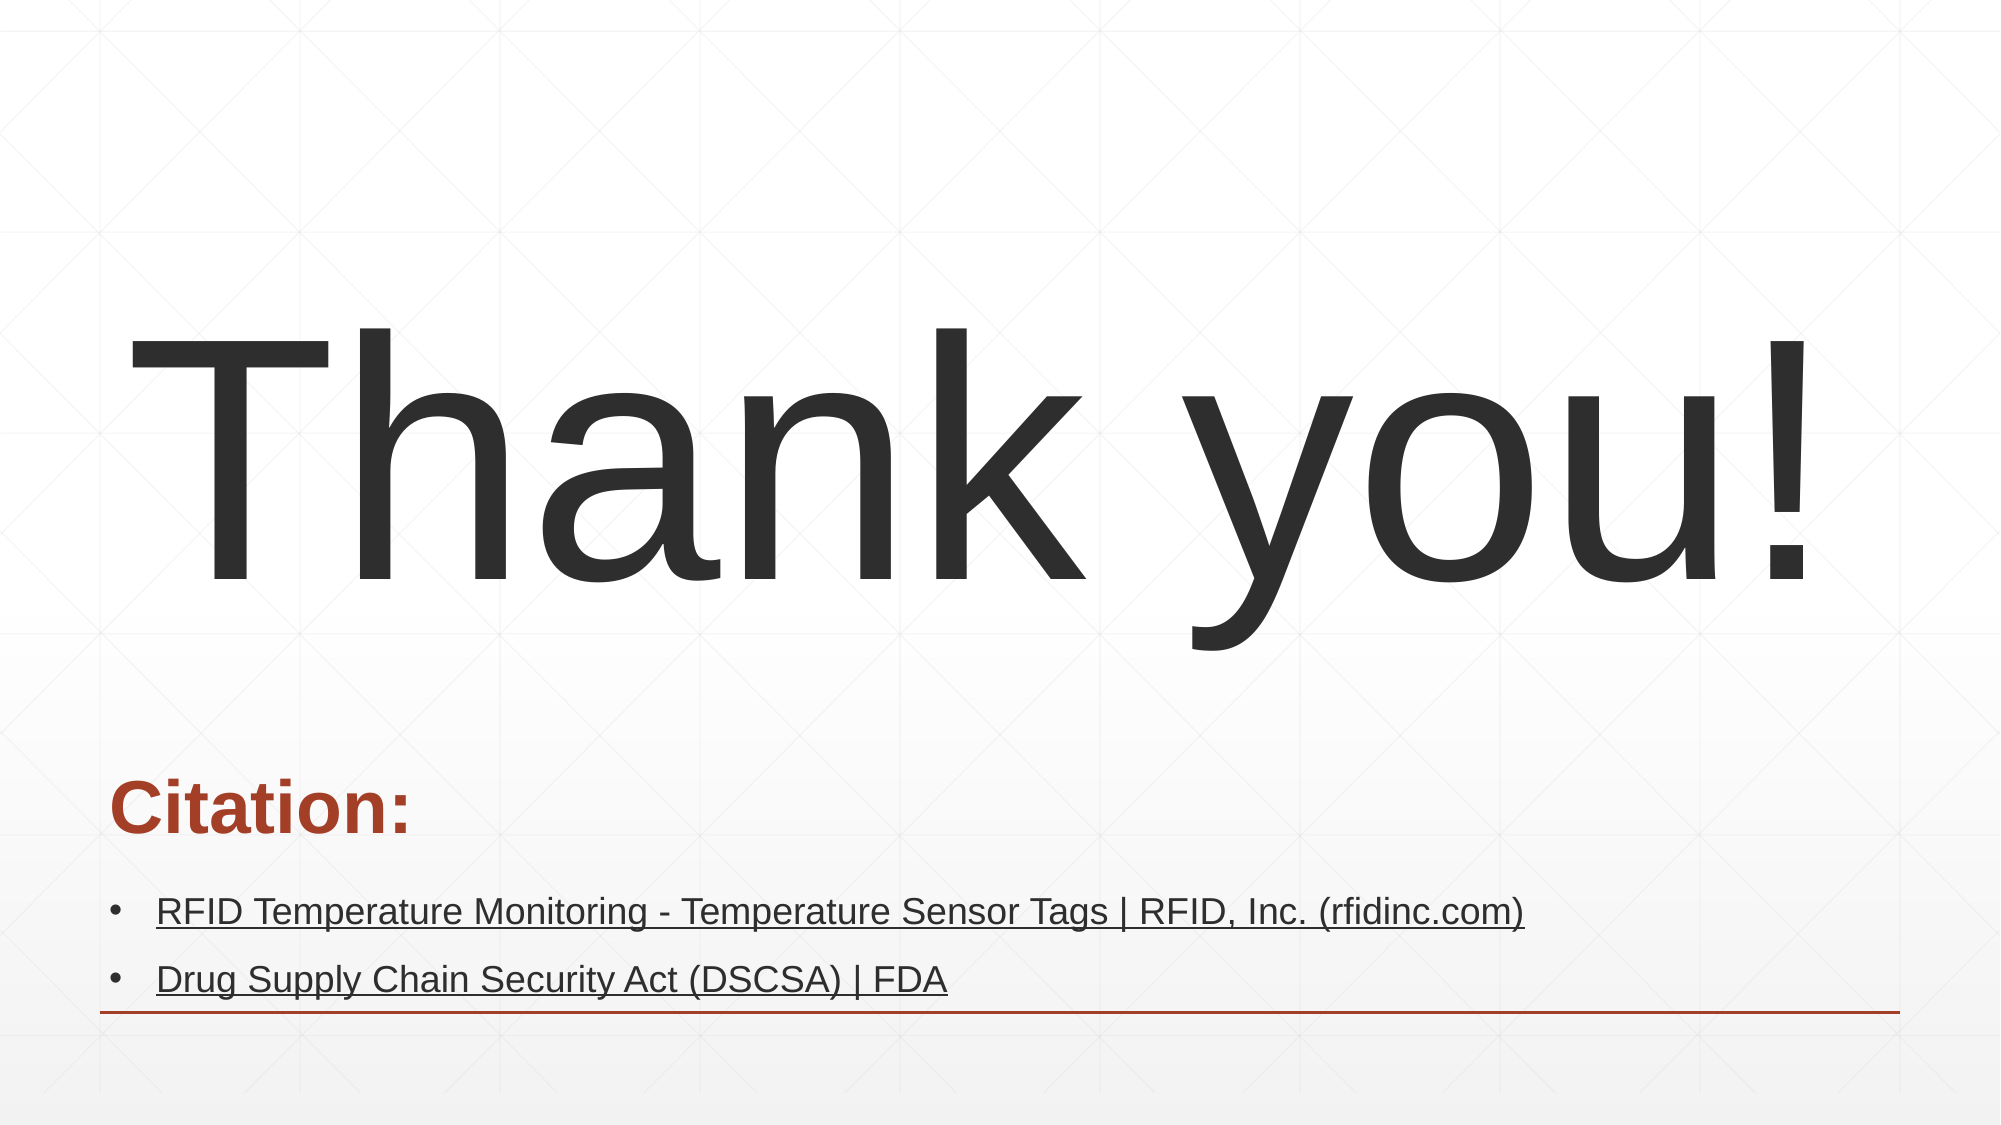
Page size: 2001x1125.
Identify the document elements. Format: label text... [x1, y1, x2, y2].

title Citation: [94, 754, 1670, 857]
text_box Thank you! [110, 226, 1889, 657]
text_box RFID Temperature Monitoring - Temperature Sensor Tags | RFID, Inc. (rfidinc.com) Drug Supply Chain Security Act (DSCSA) | FDA [94, 857, 1857, 1125]
